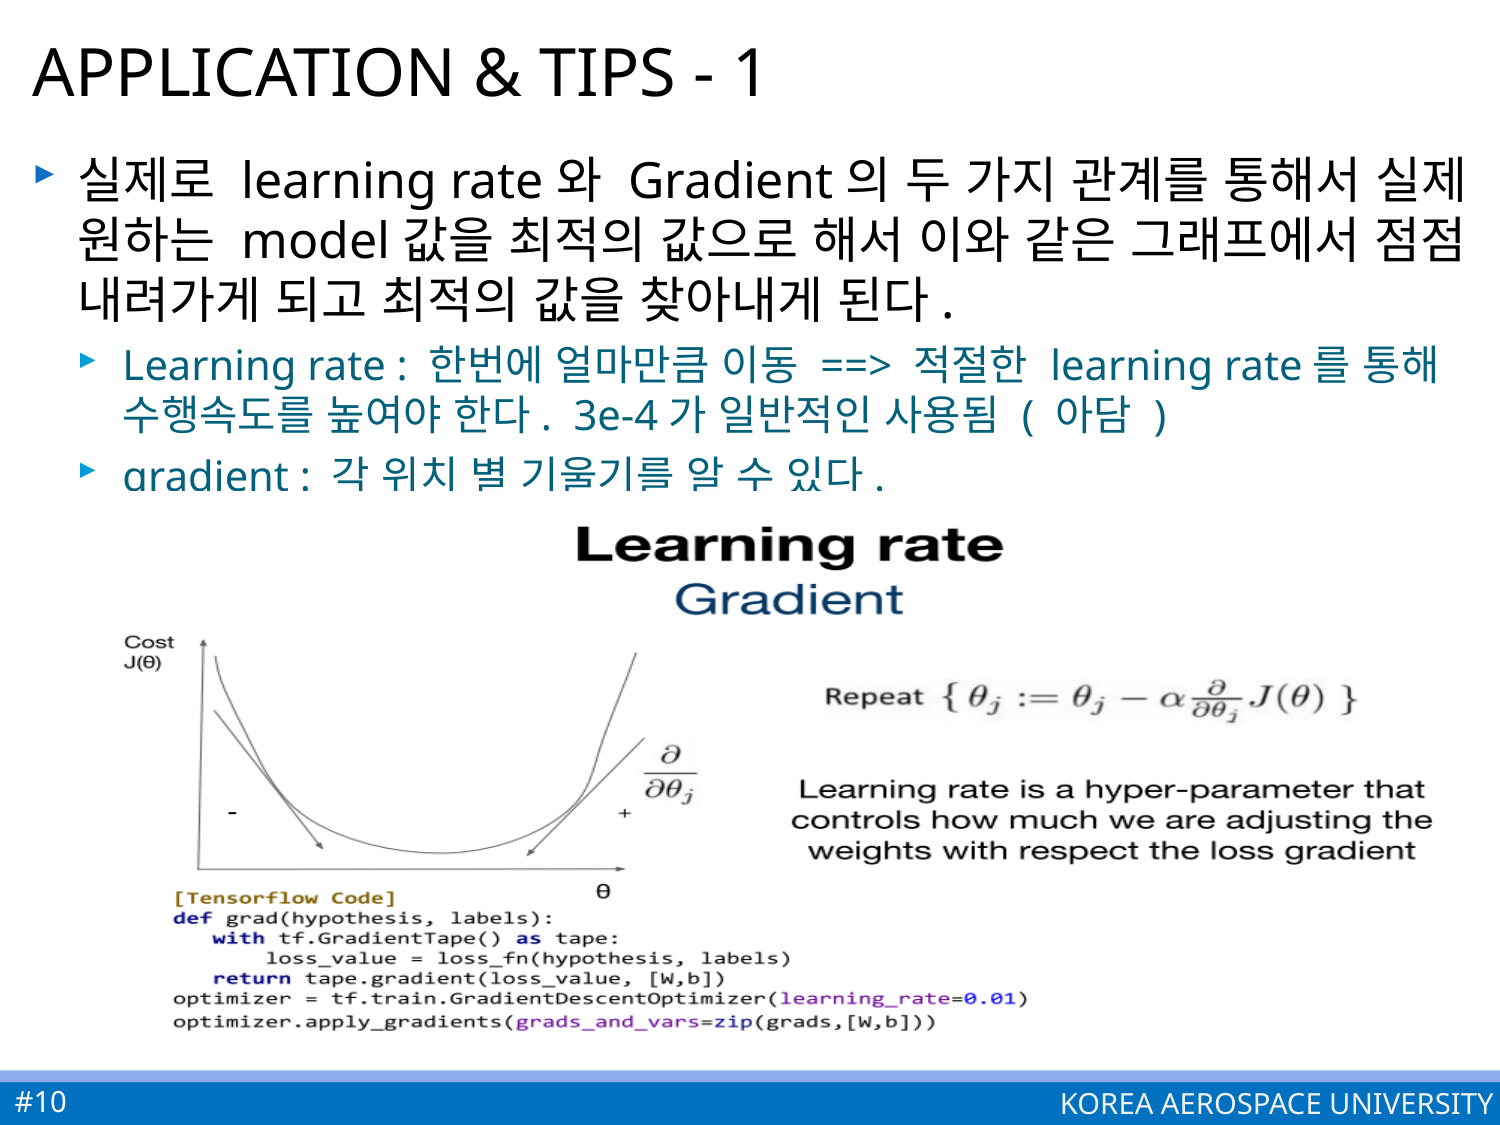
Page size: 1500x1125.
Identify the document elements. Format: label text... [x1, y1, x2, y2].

picture [100, 491, 1459, 1036]
list 실제로 learning rate와 Gradient의 두 가지 관계를 통해서 실제 원하는 model값을 최적의 값으로 해서 이와 같은 그래프에서 점점 내려가게 되고 최적의 값을 찾아내게 된다. Learning rate : 한번에 얼마만큼 이동 ==> 적절한 learning rate를 통해 수행속도를 높여야 한다. 3e-4가 일반적인 사용됨 ( 아담 ) gradient : 각 위치 별 기울기를 알 수 있다. [17, 141, 1483, 1063]
title Application & Tips - 1 [17, 13, 1483, 126]
slide_number #10 [0, 1081, 325, 1125]
